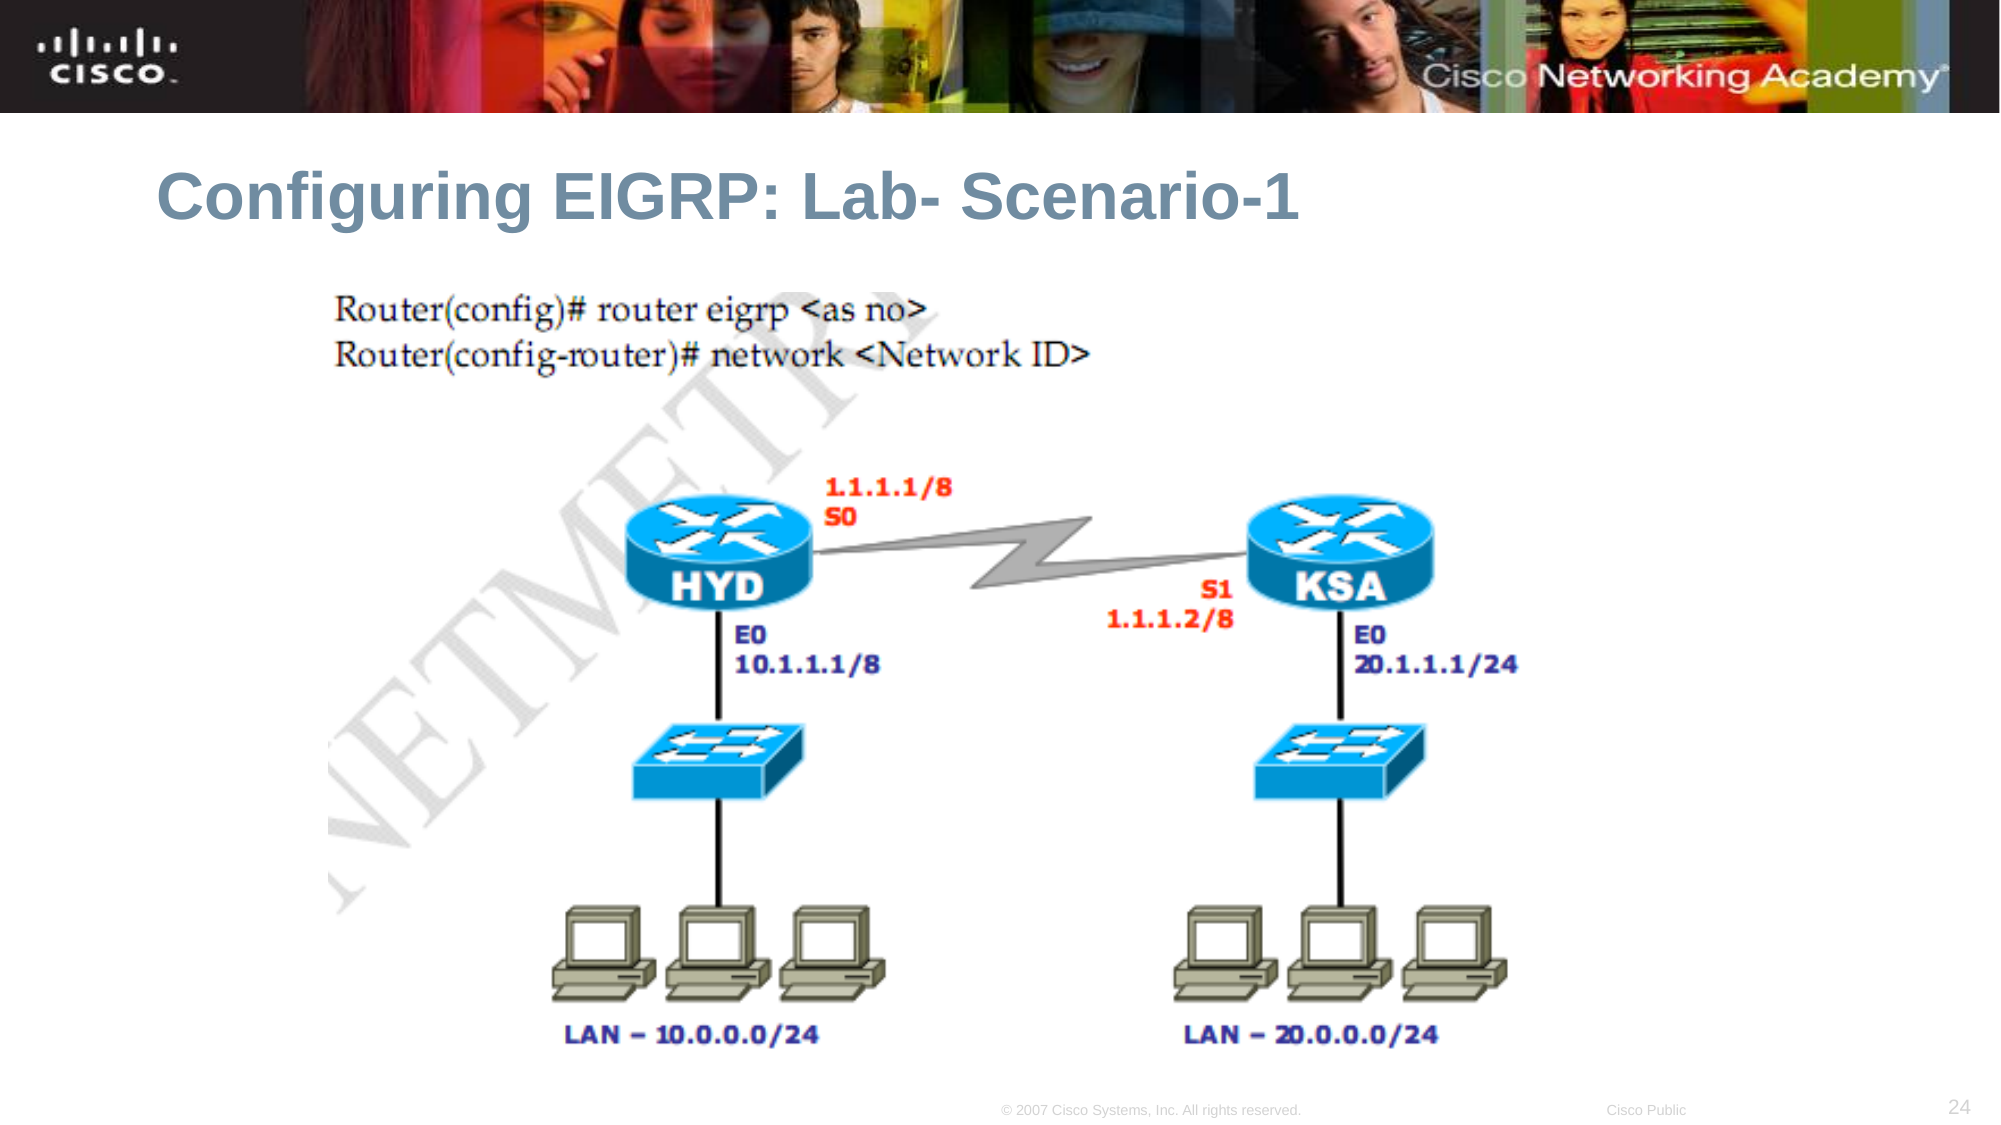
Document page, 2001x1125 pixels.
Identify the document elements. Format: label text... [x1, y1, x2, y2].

title Configuring EIGRP: Lab- Scenario-1 [143, 102, 1926, 241]
picture [327, 292, 1593, 1076]
picture [0, 0, 2000, 113]
